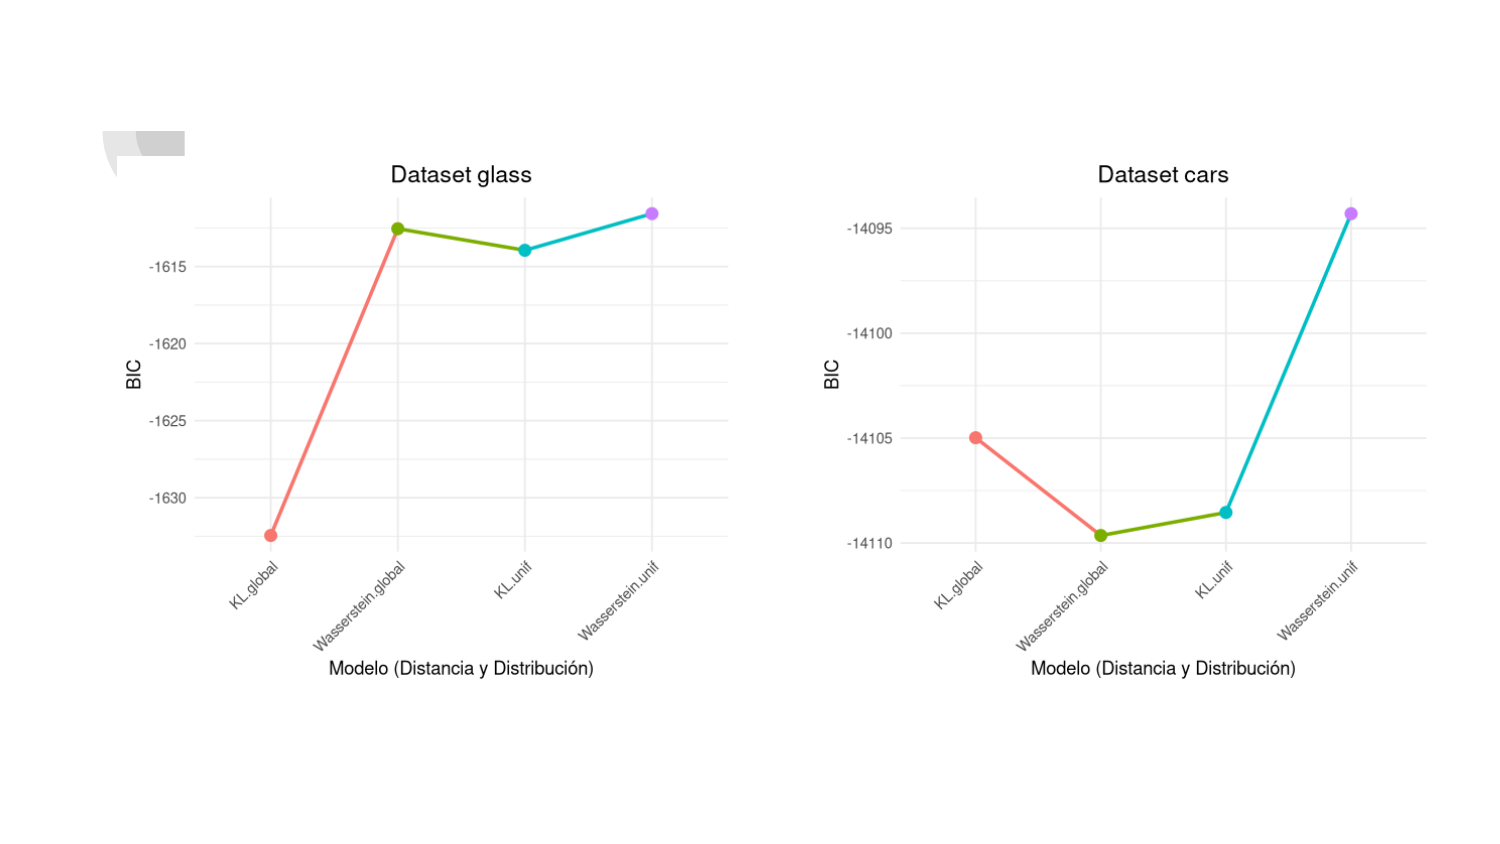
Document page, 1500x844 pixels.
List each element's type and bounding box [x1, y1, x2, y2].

picture [814, 155, 1446, 688]
picture [117, 155, 751, 688]
